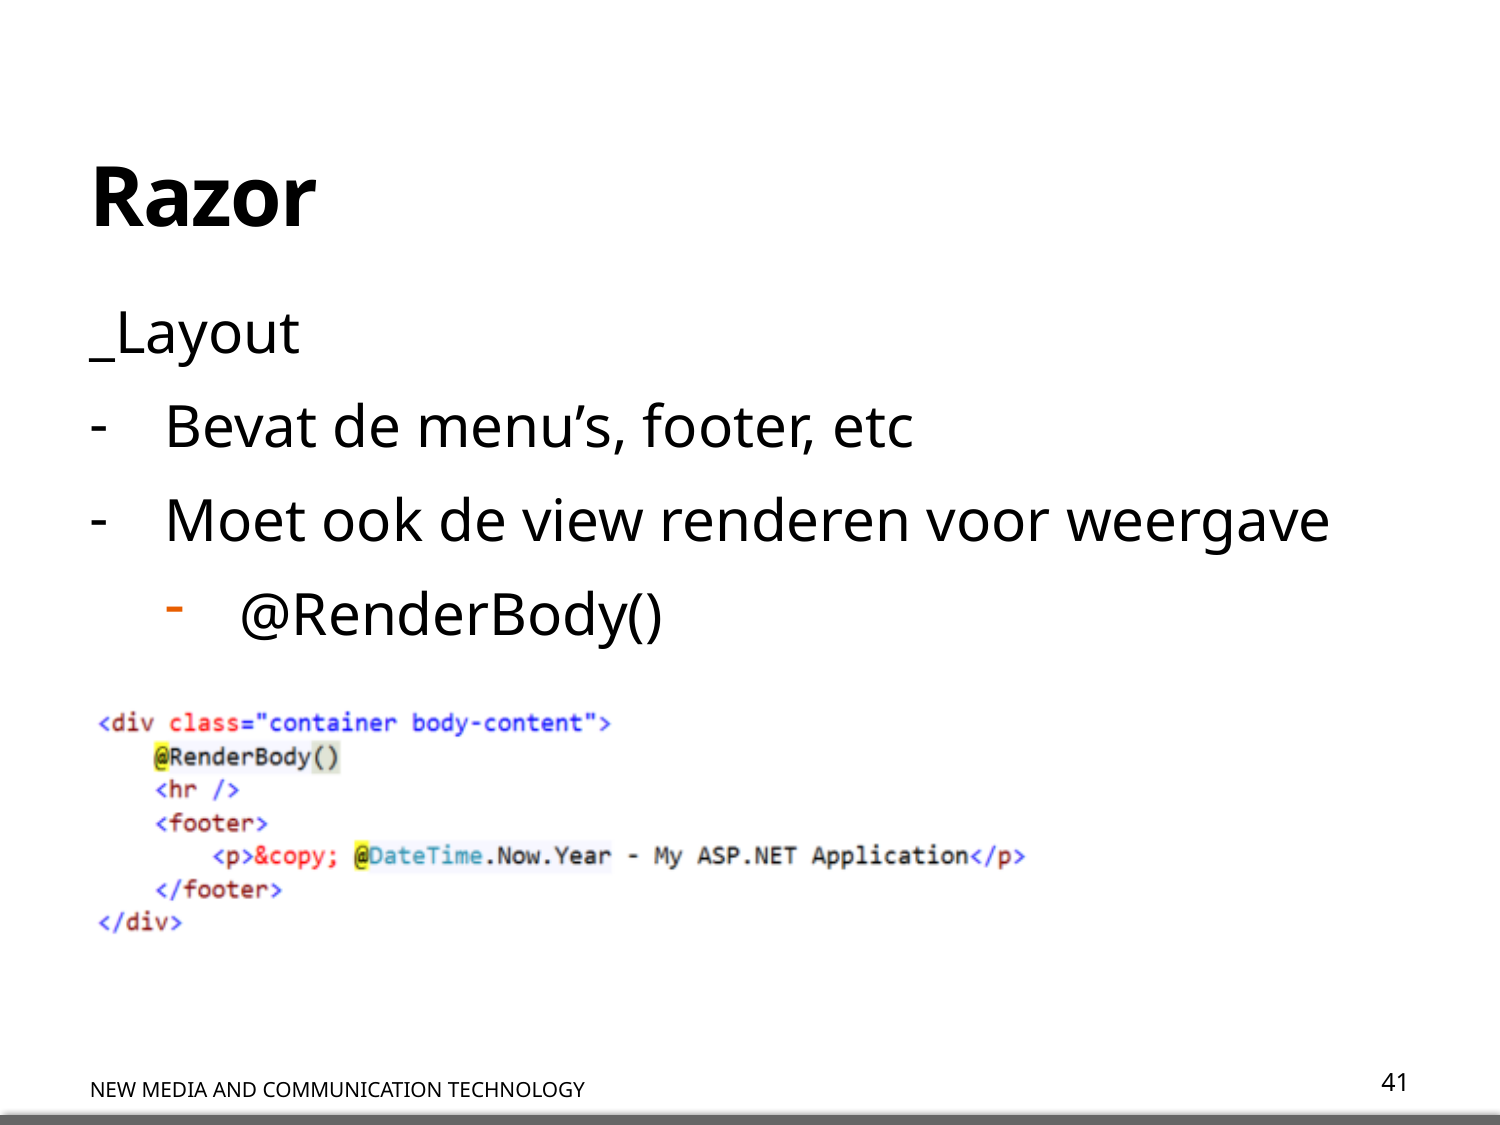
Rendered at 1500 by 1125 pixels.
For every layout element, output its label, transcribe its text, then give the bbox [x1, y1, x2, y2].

list _Layout Bevat de menu’s, footer, etc Moet ook de view renderen voor weergave @RenderBody() [75, 287, 1425, 1005]
picture [88, 698, 1069, 943]
slide_number 41 [1146, 1068, 1425, 1108]
title Razor [75, 25, 1425, 250]
